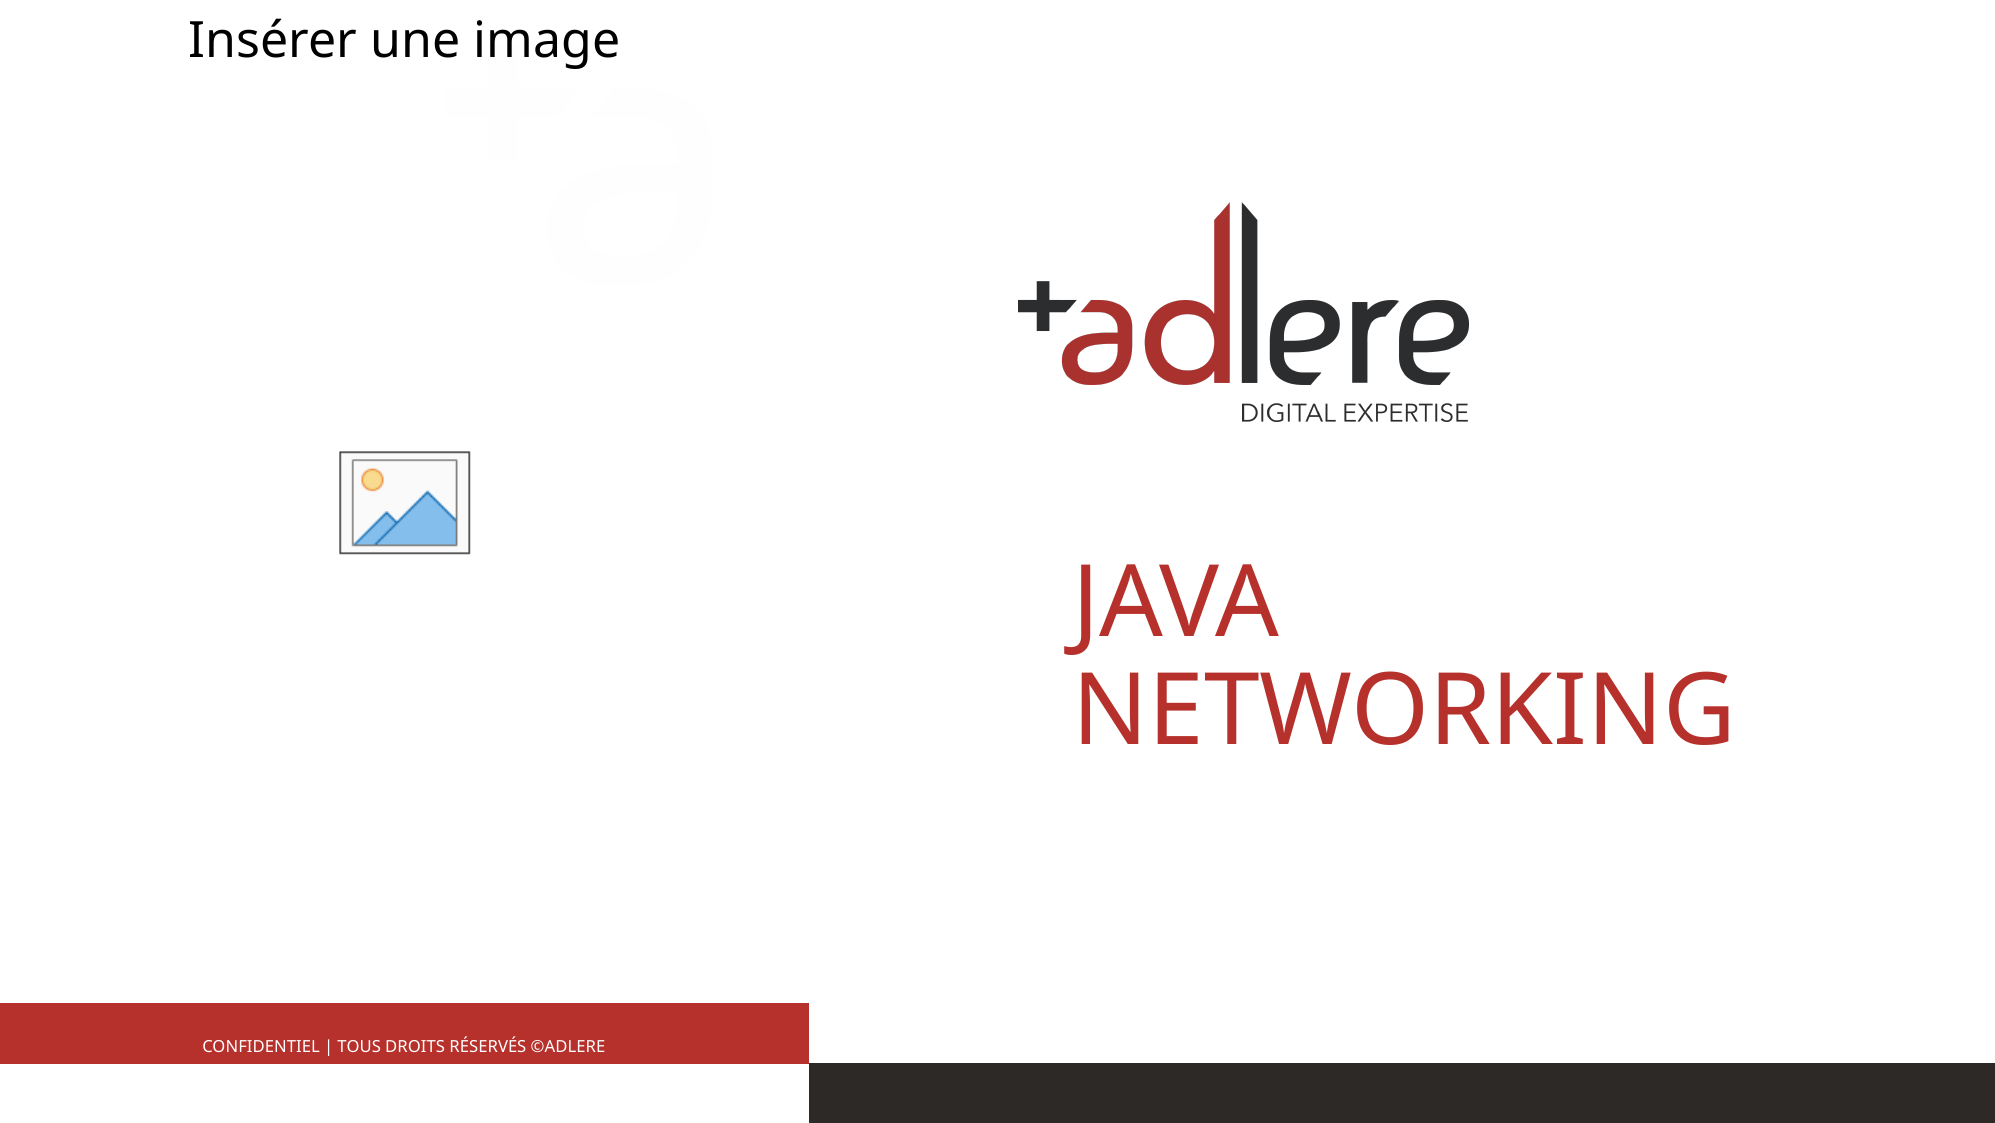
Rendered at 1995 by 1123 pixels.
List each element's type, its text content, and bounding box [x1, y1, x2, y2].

picture [0, 0, 810, 1006]
list Java Networking [1057, 543, 1911, 763]
picture [1018, 202, 1469, 422]
